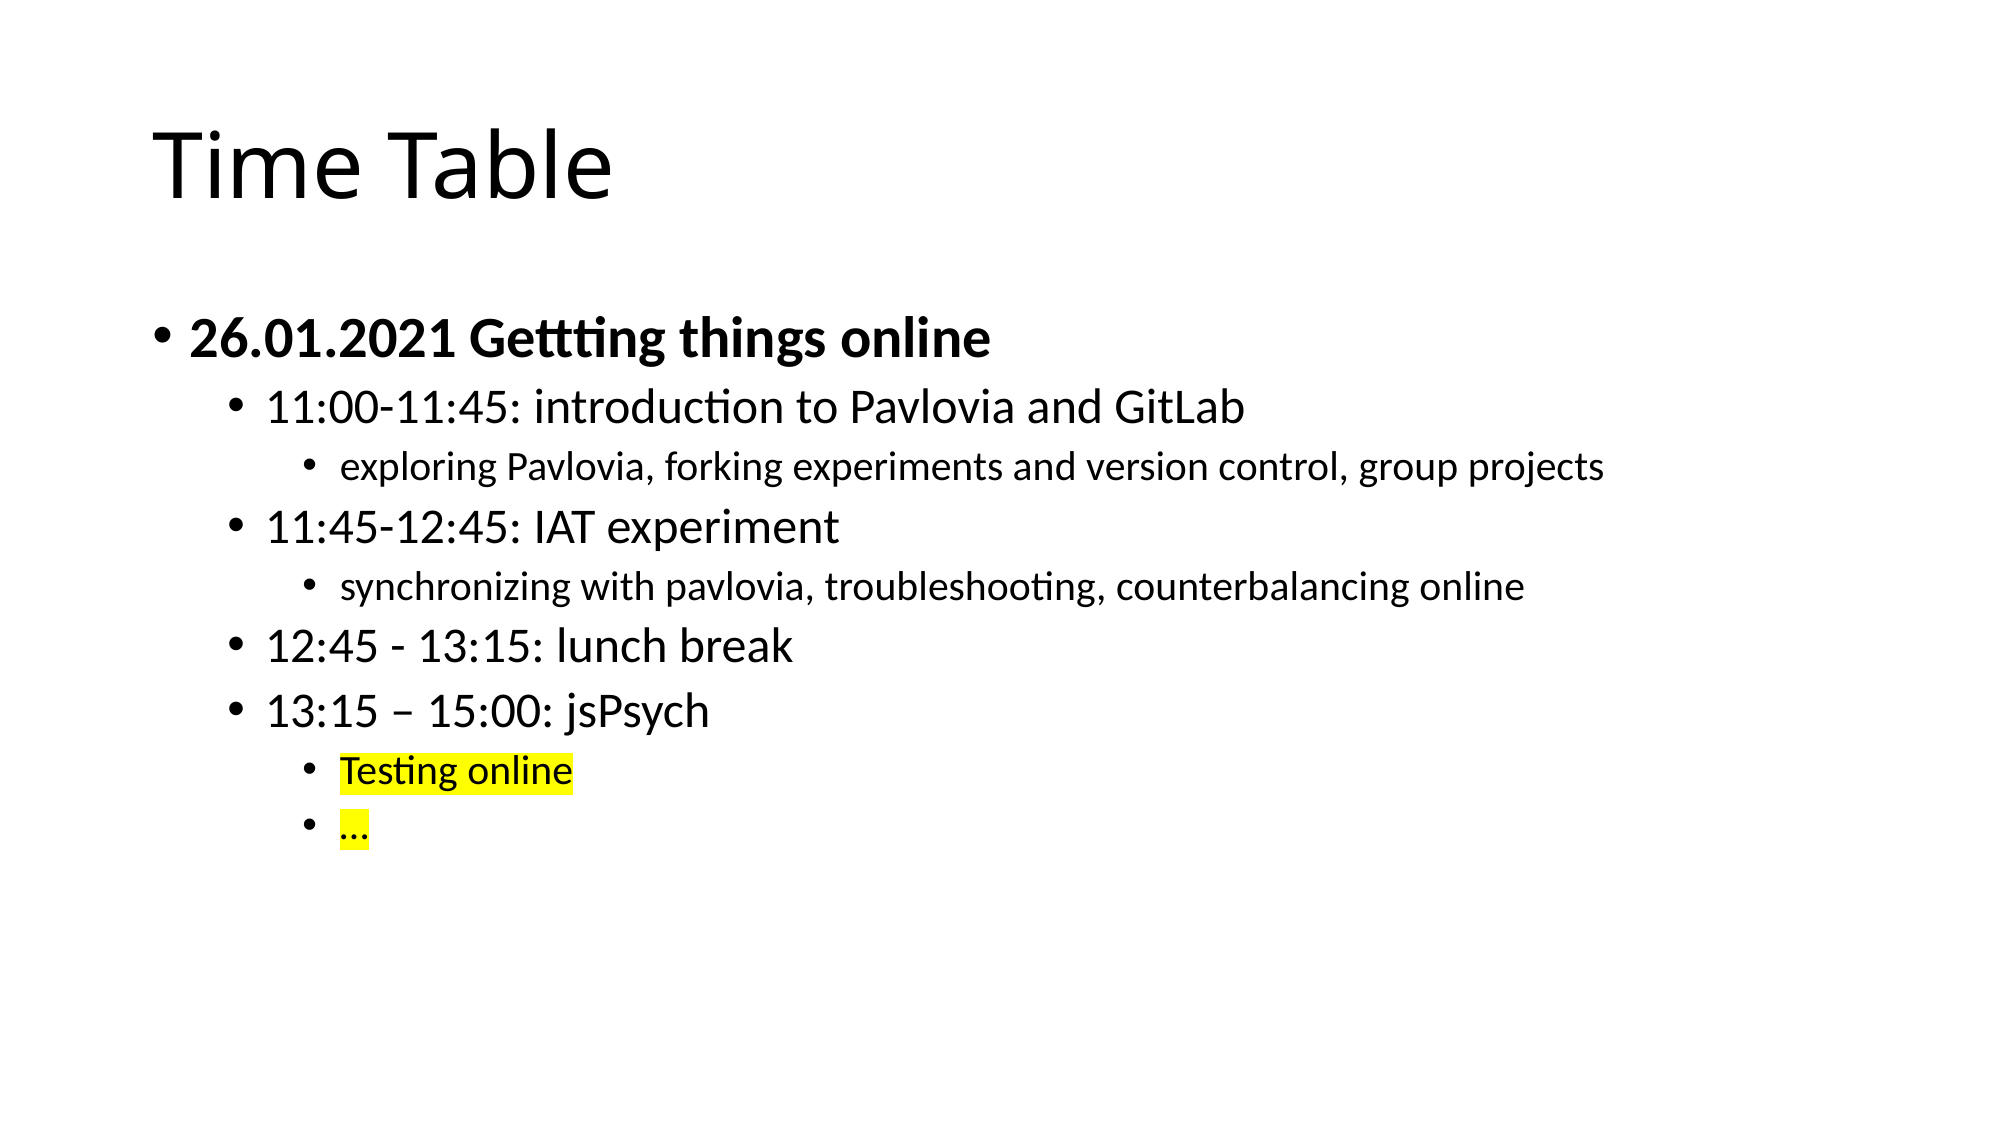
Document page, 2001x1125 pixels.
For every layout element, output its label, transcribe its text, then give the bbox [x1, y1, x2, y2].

text_box 26.01.2021 Gettting things online 11:00-11:45: introduction to Pavlovia and GitLab exploring Pavlovia, forking experiments and version control, group projects 11:45-12:45: IAT experiment synchronizing with pavlovia, troubleshooting, counterbalancing online 12:45 - 13:15: lunch break 13:15 – 15:00: jsPsych Testing online … [137, 299, 1863, 1014]
text_box Time Table [137, 59, 1863, 278]
